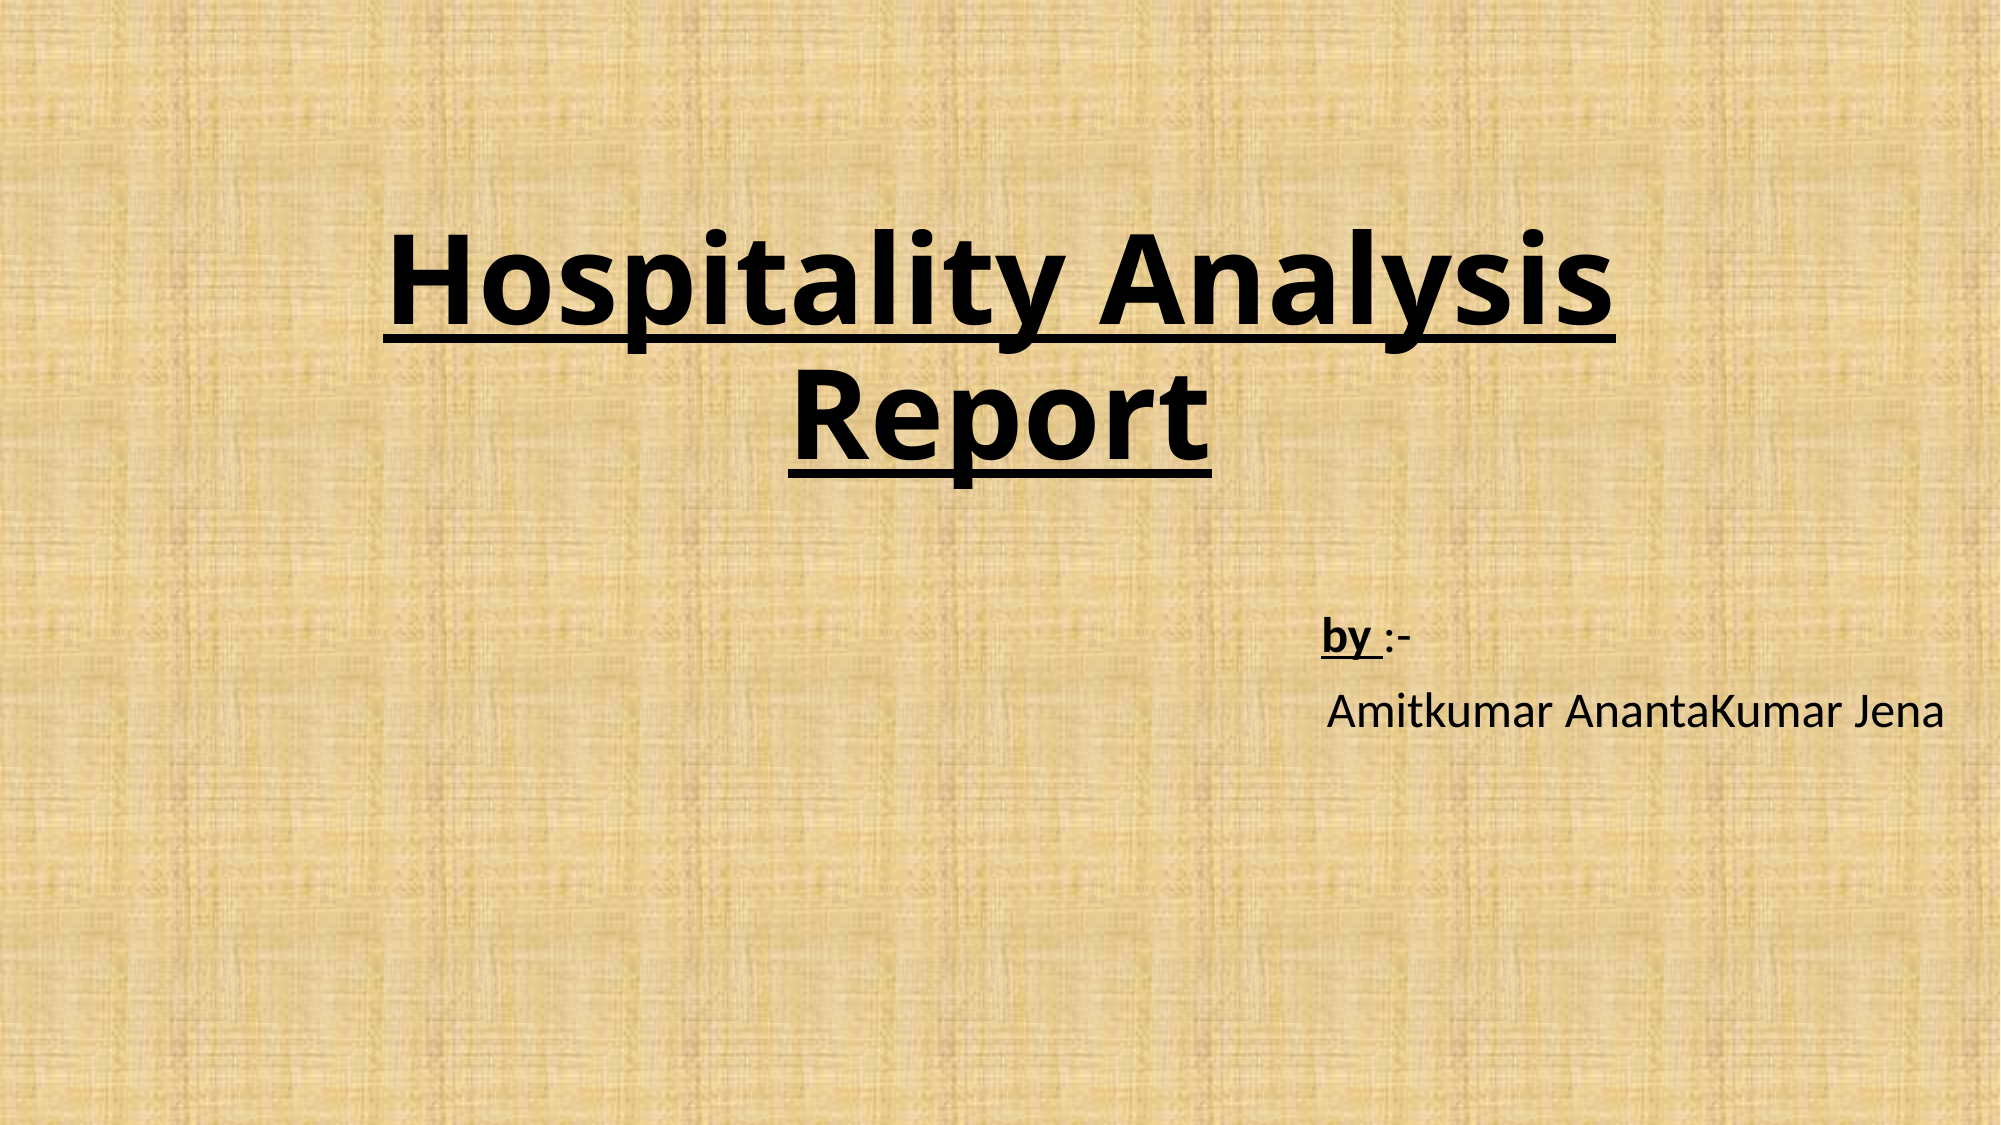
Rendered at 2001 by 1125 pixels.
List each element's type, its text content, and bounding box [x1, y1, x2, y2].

title Hospitality Analysis Report [249, 102, 1750, 494]
picture [0, 0, 2001, 1125]
subtitle by :- Amitkumar AnantaKumar Jena [659, 601, 1961, 786]
